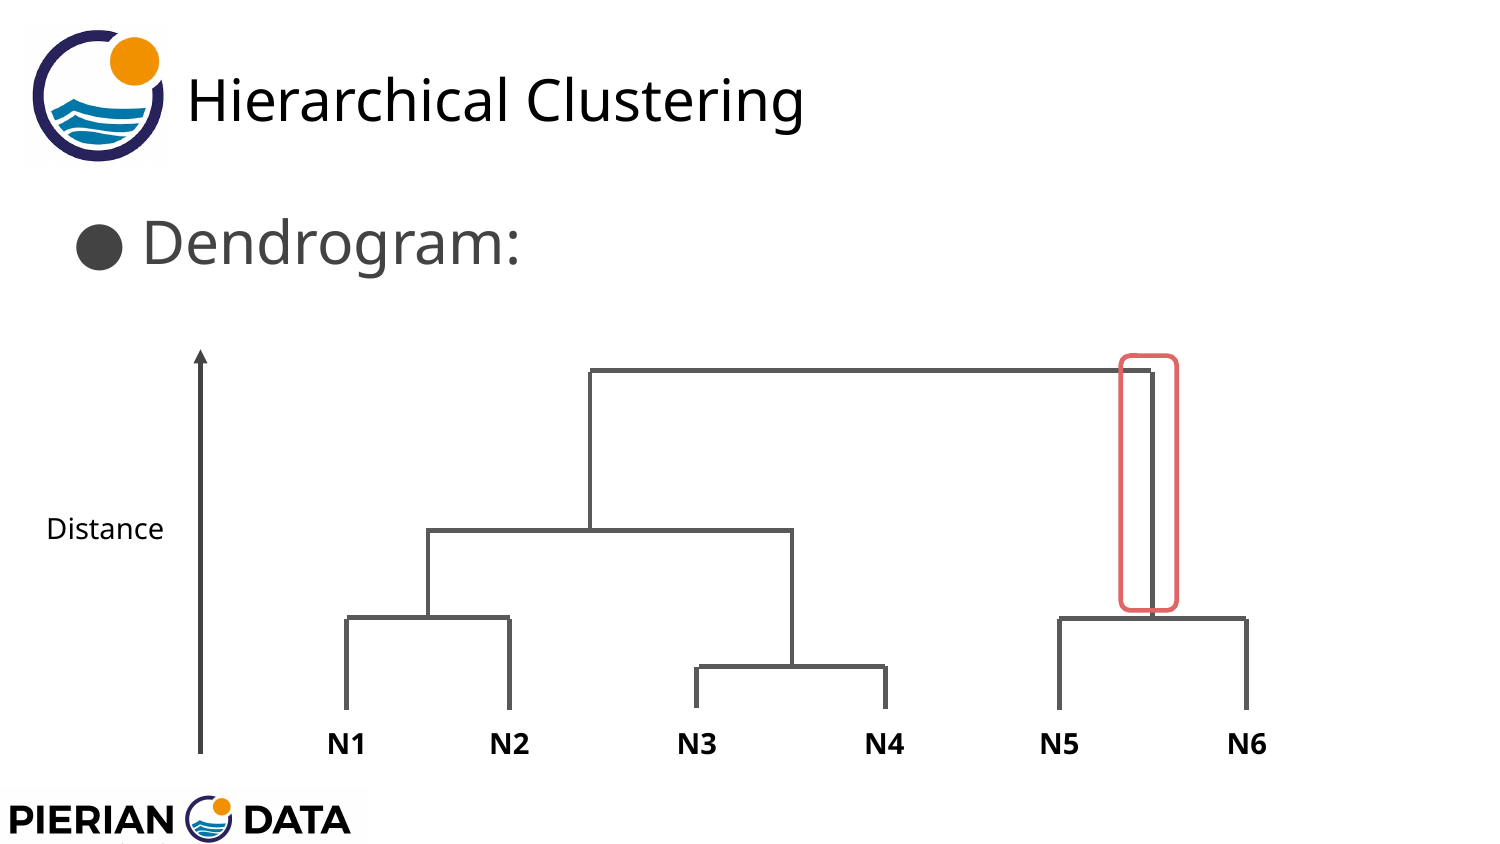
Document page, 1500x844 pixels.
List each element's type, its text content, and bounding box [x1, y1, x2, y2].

text_box [1120, 355, 1177, 611]
list Dendrogram: [51, 189, 1476, 750]
text_box Distance [23, 495, 187, 561]
text_box N5 [978, 710, 1140, 775]
picture [0, 787, 368, 844]
text_box N2 [428, 710, 590, 775]
picture [24, 24, 172, 167]
text_box N1 [266, 710, 428, 775]
title Hierarchical Clustering [176, 48, 1449, 143]
text_box N6 [1166, 710, 1328, 775]
text_box N4 [803, 710, 965, 775]
text_box N3 [616, 710, 778, 775]
